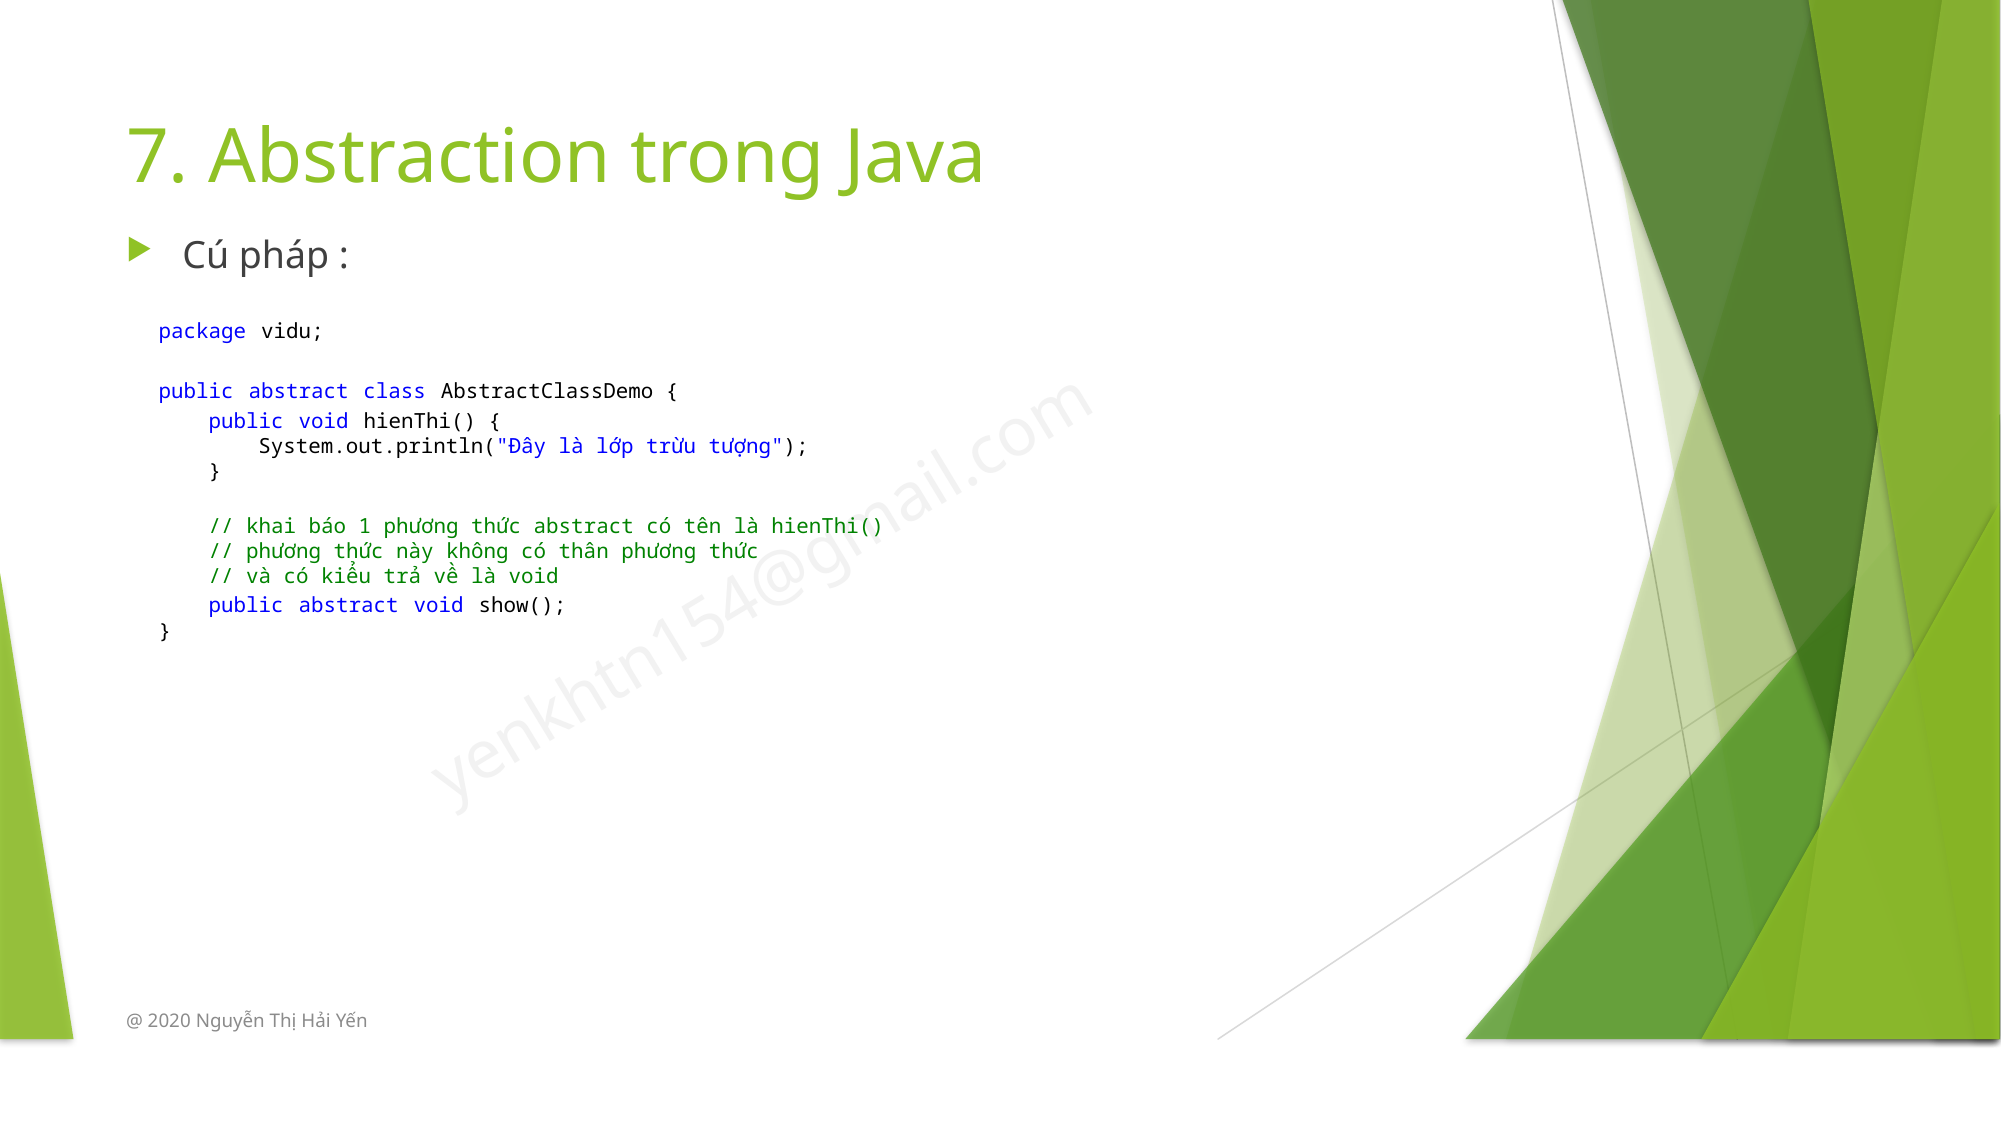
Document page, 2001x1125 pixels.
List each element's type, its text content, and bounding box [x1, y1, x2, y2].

text_box package vidu; public abstract class AbstractClassDemo { public void hienThi() { System.out.println("Đây là lớp trừu tượng"); } // khai báo 1 phương thức abstract có tên là hienThi() // phương thức này không có thân phương thức // và có kiểu trả về là void public abstract void show(); } [158, 313, 1601, 643]
footer @ 2020 Nguyễn Thị Hải Yến [111, 991, 1145, 1051]
title 7. Abstraction trong Java [111, 99, 1522, 216]
list Cú pháp : [111, 223, 1522, 992]
